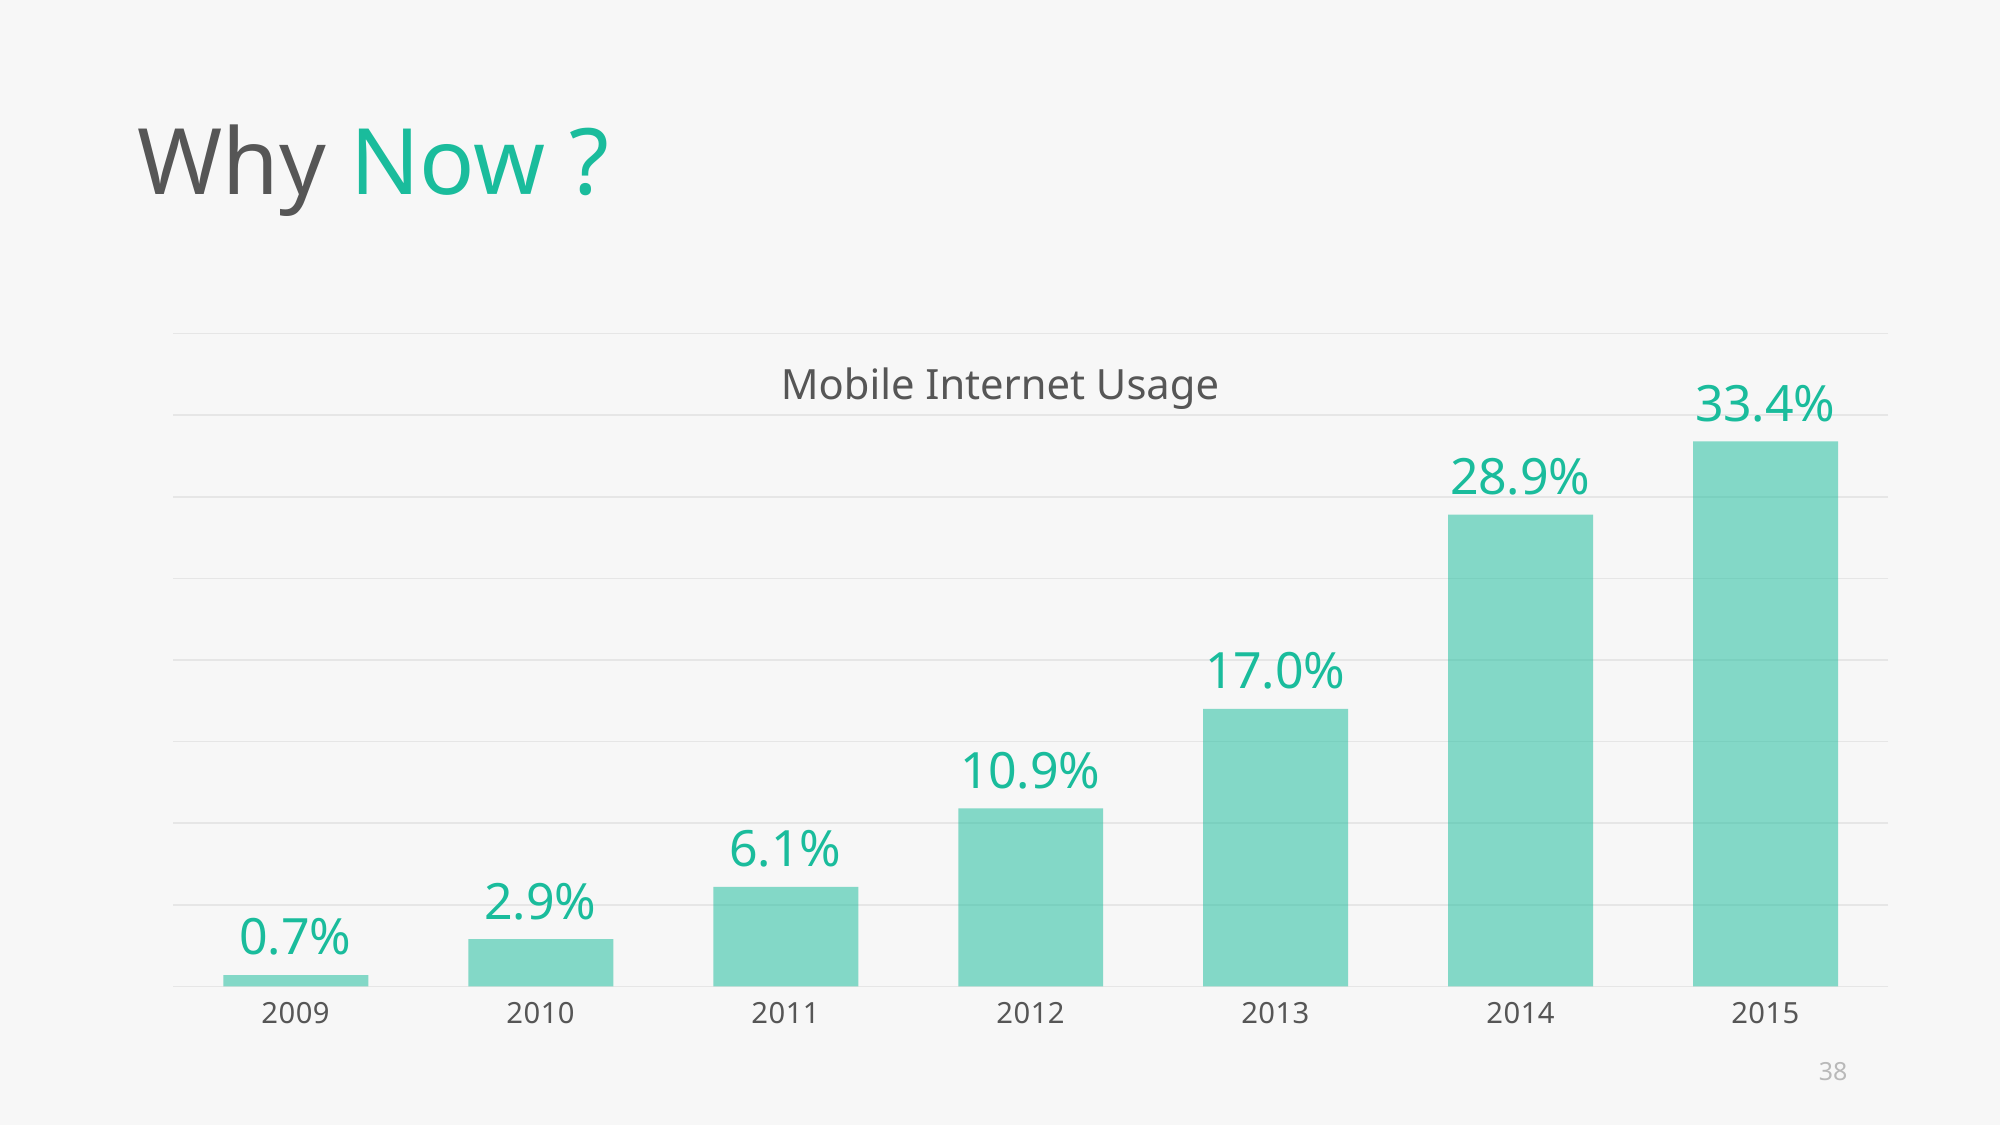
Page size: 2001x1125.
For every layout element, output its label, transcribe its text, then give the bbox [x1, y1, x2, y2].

list Why Now ? [137, 108, 873, 224]
slide_number 38 [1412, 1048, 1863, 1103]
chart [137, 319, 1924, 1048]
